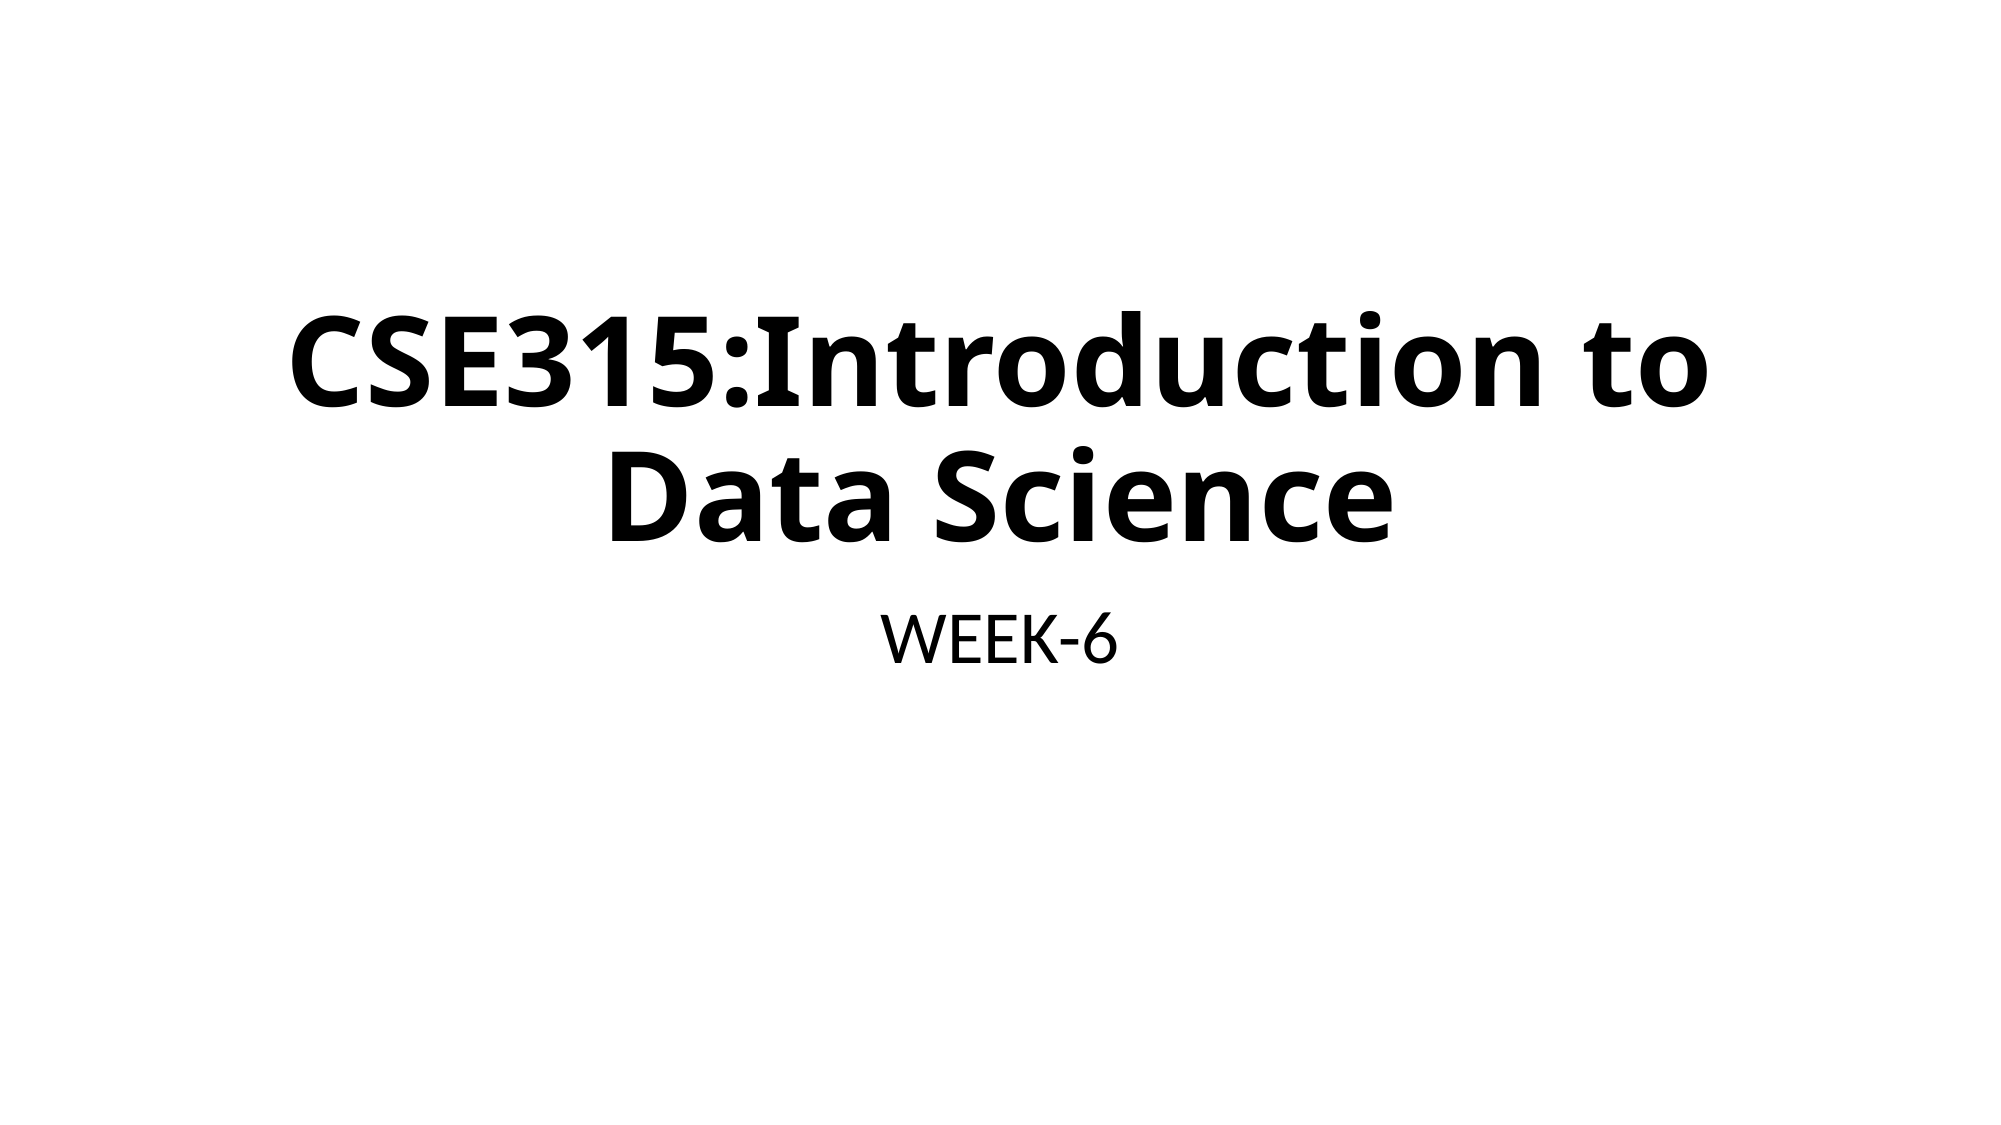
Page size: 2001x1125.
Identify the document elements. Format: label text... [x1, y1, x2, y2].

subtitle WEEK-6 [249, 590, 1750, 863]
title CSE315:Introduction to Data Science [249, 184, 1750, 576]
